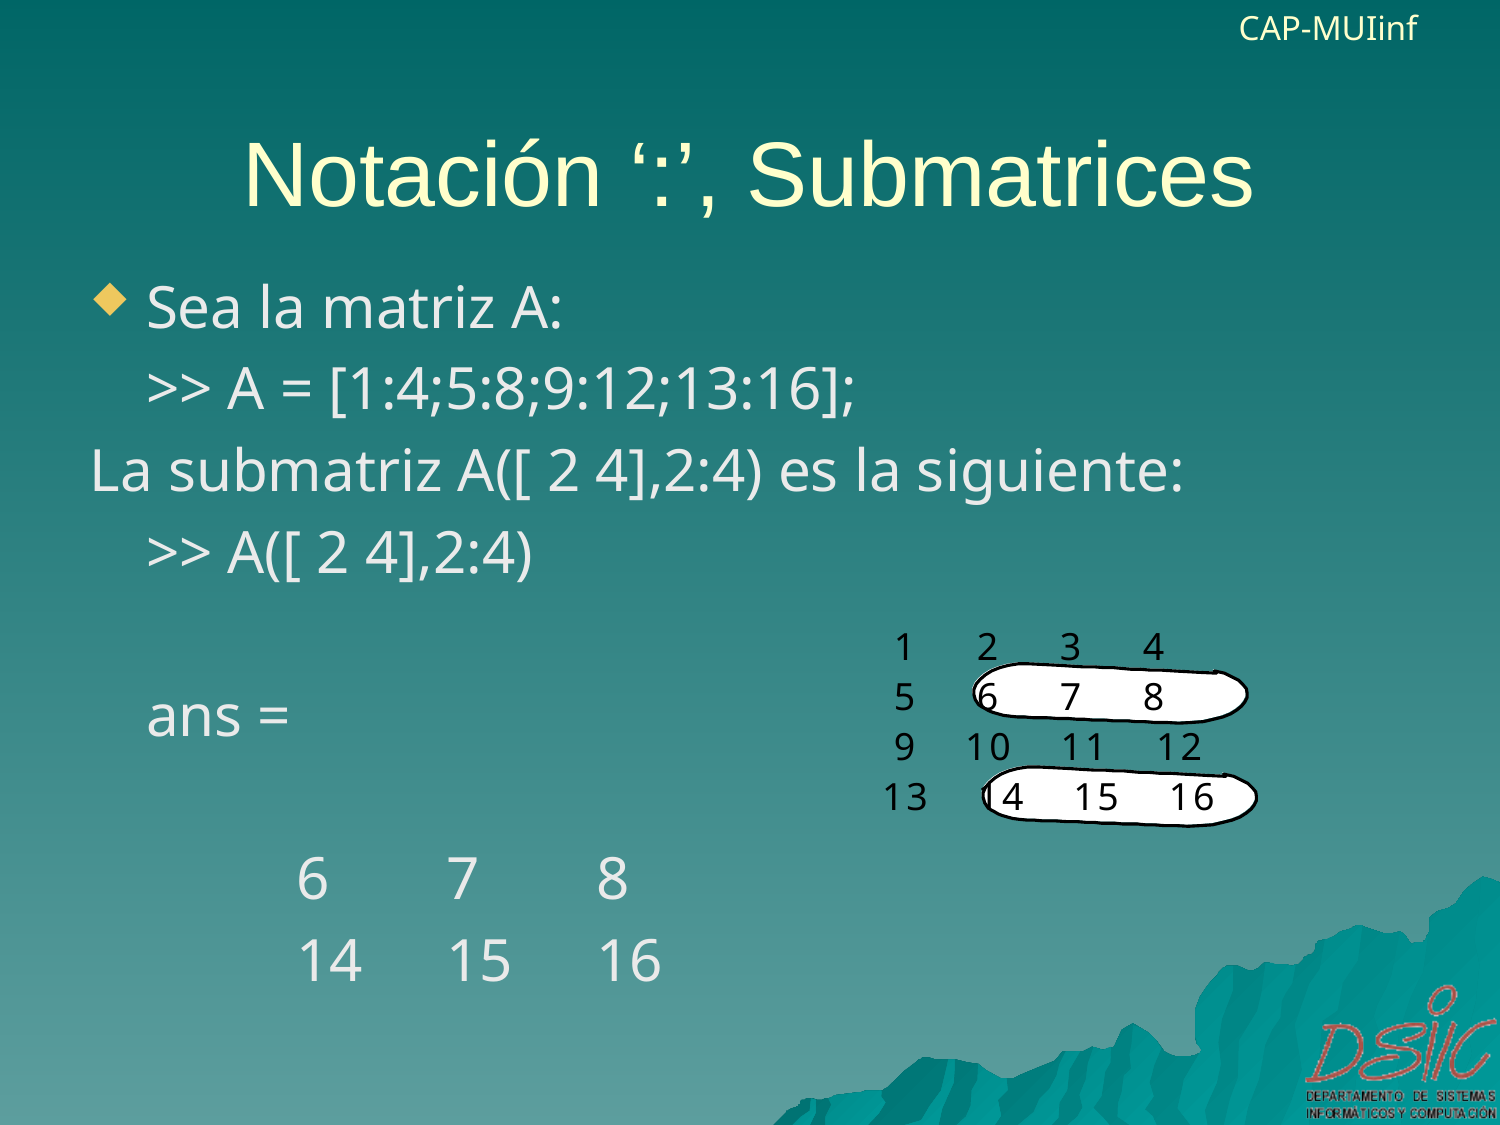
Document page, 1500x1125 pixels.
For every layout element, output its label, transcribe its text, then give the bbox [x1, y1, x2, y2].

list Sea la matriz A: >> A = [1:4;5:8;9:12;13:16]; La submatriz A([ 2 4],2:4) es la siguiente: >> A([ 2 4],2:4) ans = 6 7 8 14 15 16 [75, 262, 1425, 1006]
picture [1304, 979, 1500, 1125]
title Notación ‘:’, Submatrices [75, 45, 1425, 233]
picture [832, 621, 1259, 829]
